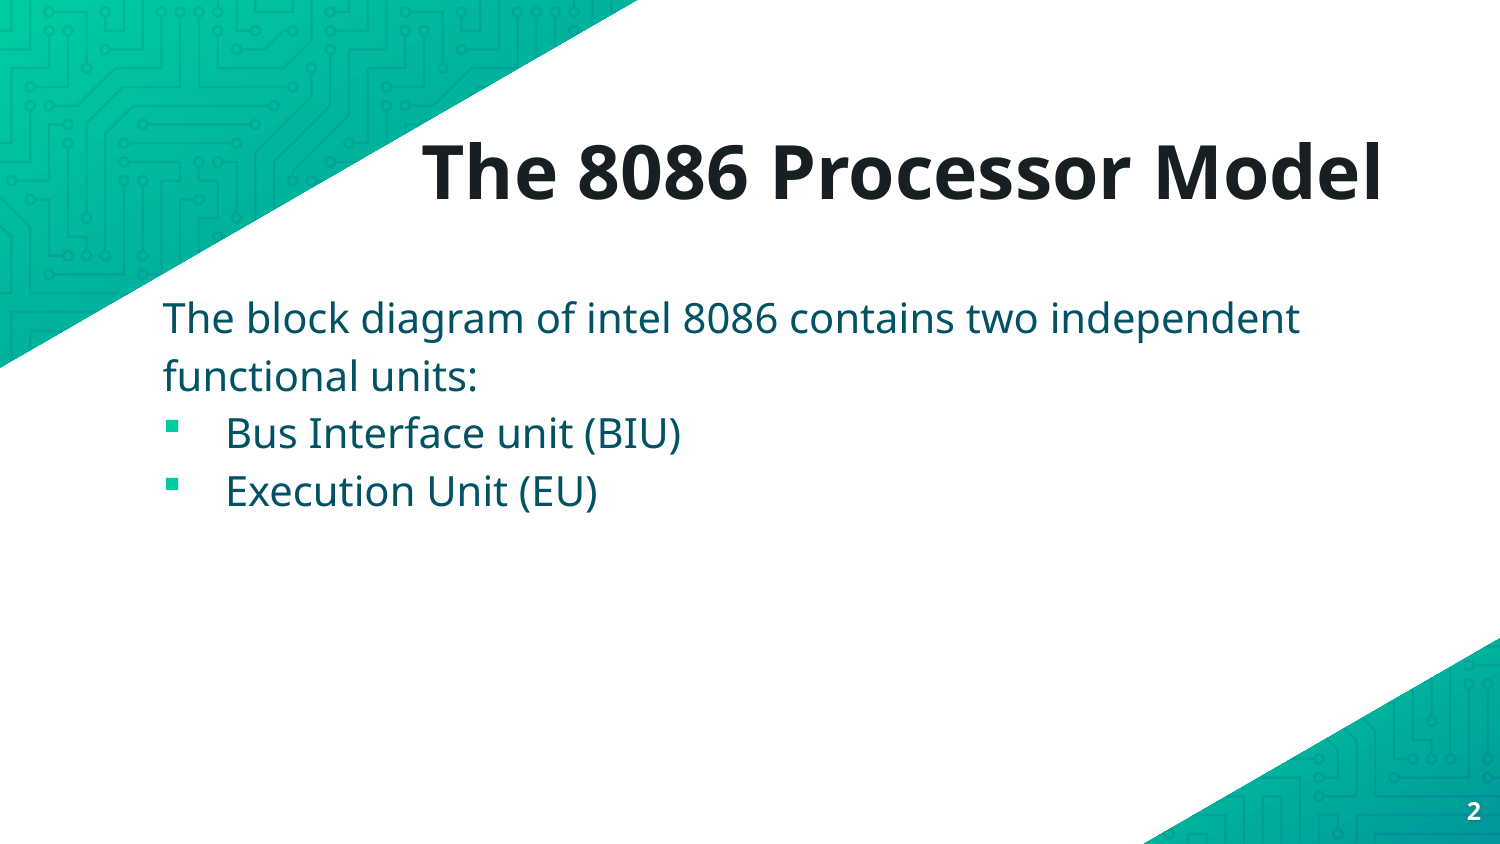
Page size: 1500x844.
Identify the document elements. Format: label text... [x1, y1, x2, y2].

list The block diagram of intel 8086 contains two independent functional units: Bus Interface unit (BIU) Execution Unit (EU) [150, 284, 1370, 738]
slide_number 2 [1391, 779, 1482, 844]
title The 8086 Processor Model [187, 134, 1407, 216]
